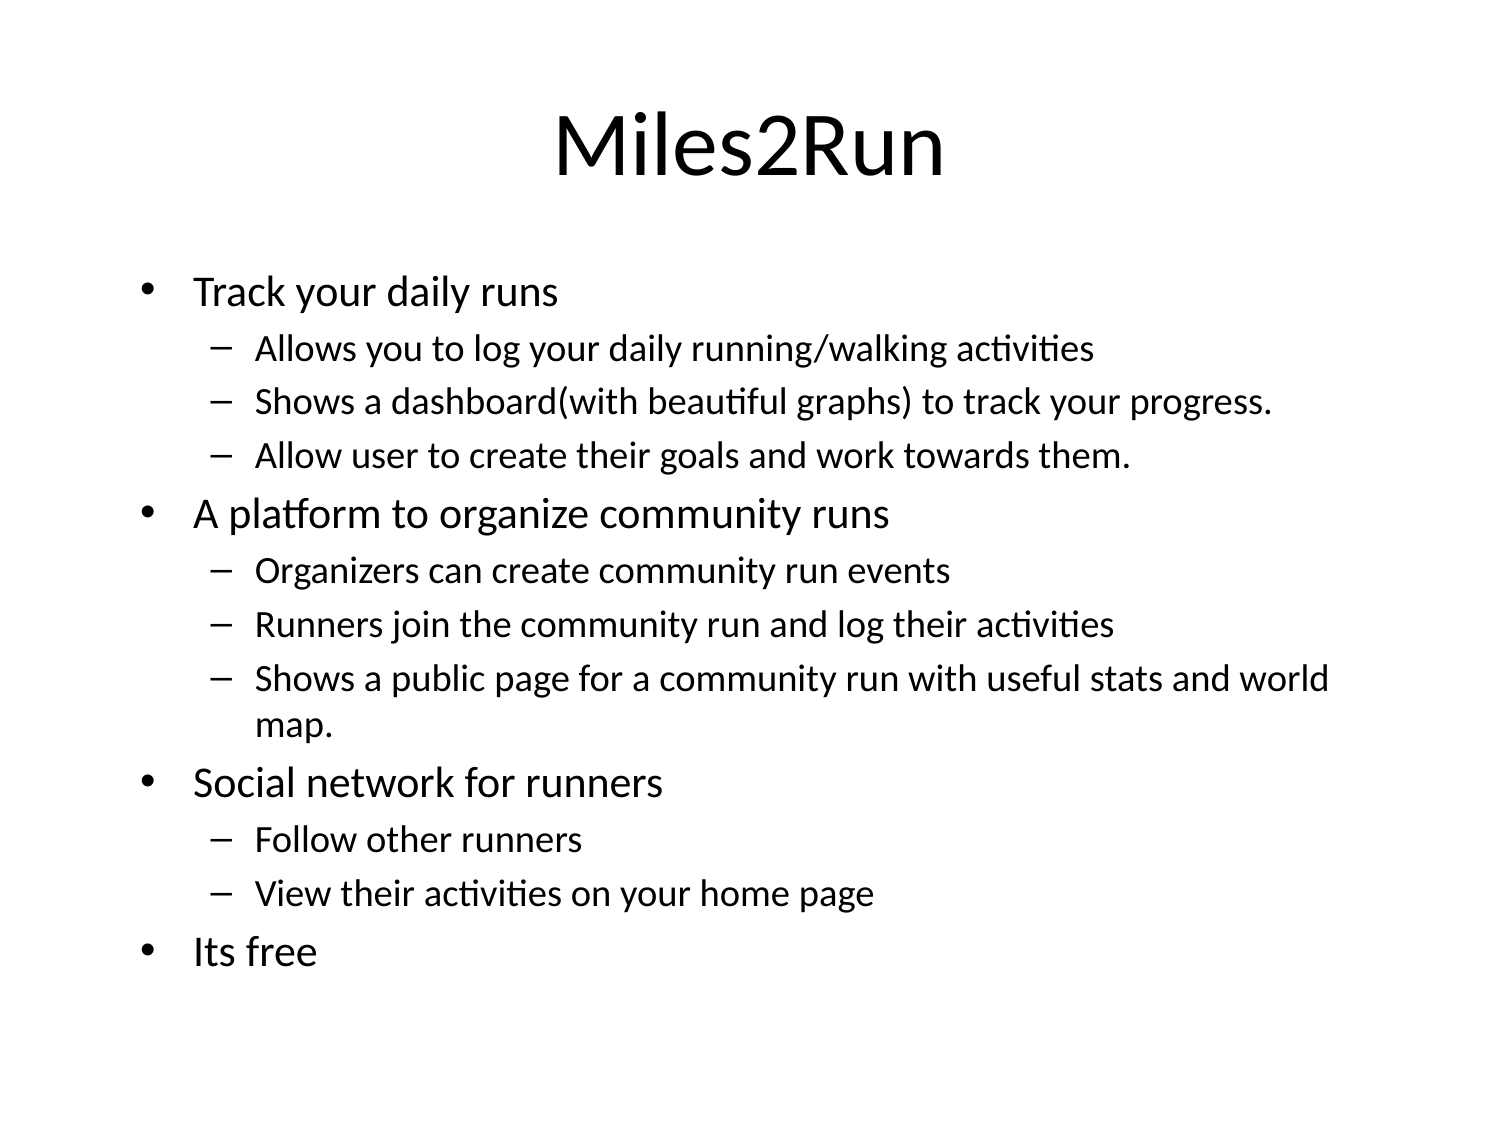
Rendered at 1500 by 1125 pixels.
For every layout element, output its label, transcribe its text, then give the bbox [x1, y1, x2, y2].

list Track your daily runs Allows you to log your daily running/walking activities Shows a dashboard(with beautiful graphs) to track your progress. Allow user to create their goals and work towards them. A platform to organize community runs Organizers can create community run events Runners join the community run and log their activities Shows a public page for a community run with useful stats and world map. Social network for runners Follow other runners View their activities on your home page Its free [125, 254, 1363, 988]
title Miles2Run [75, 45, 1425, 233]
